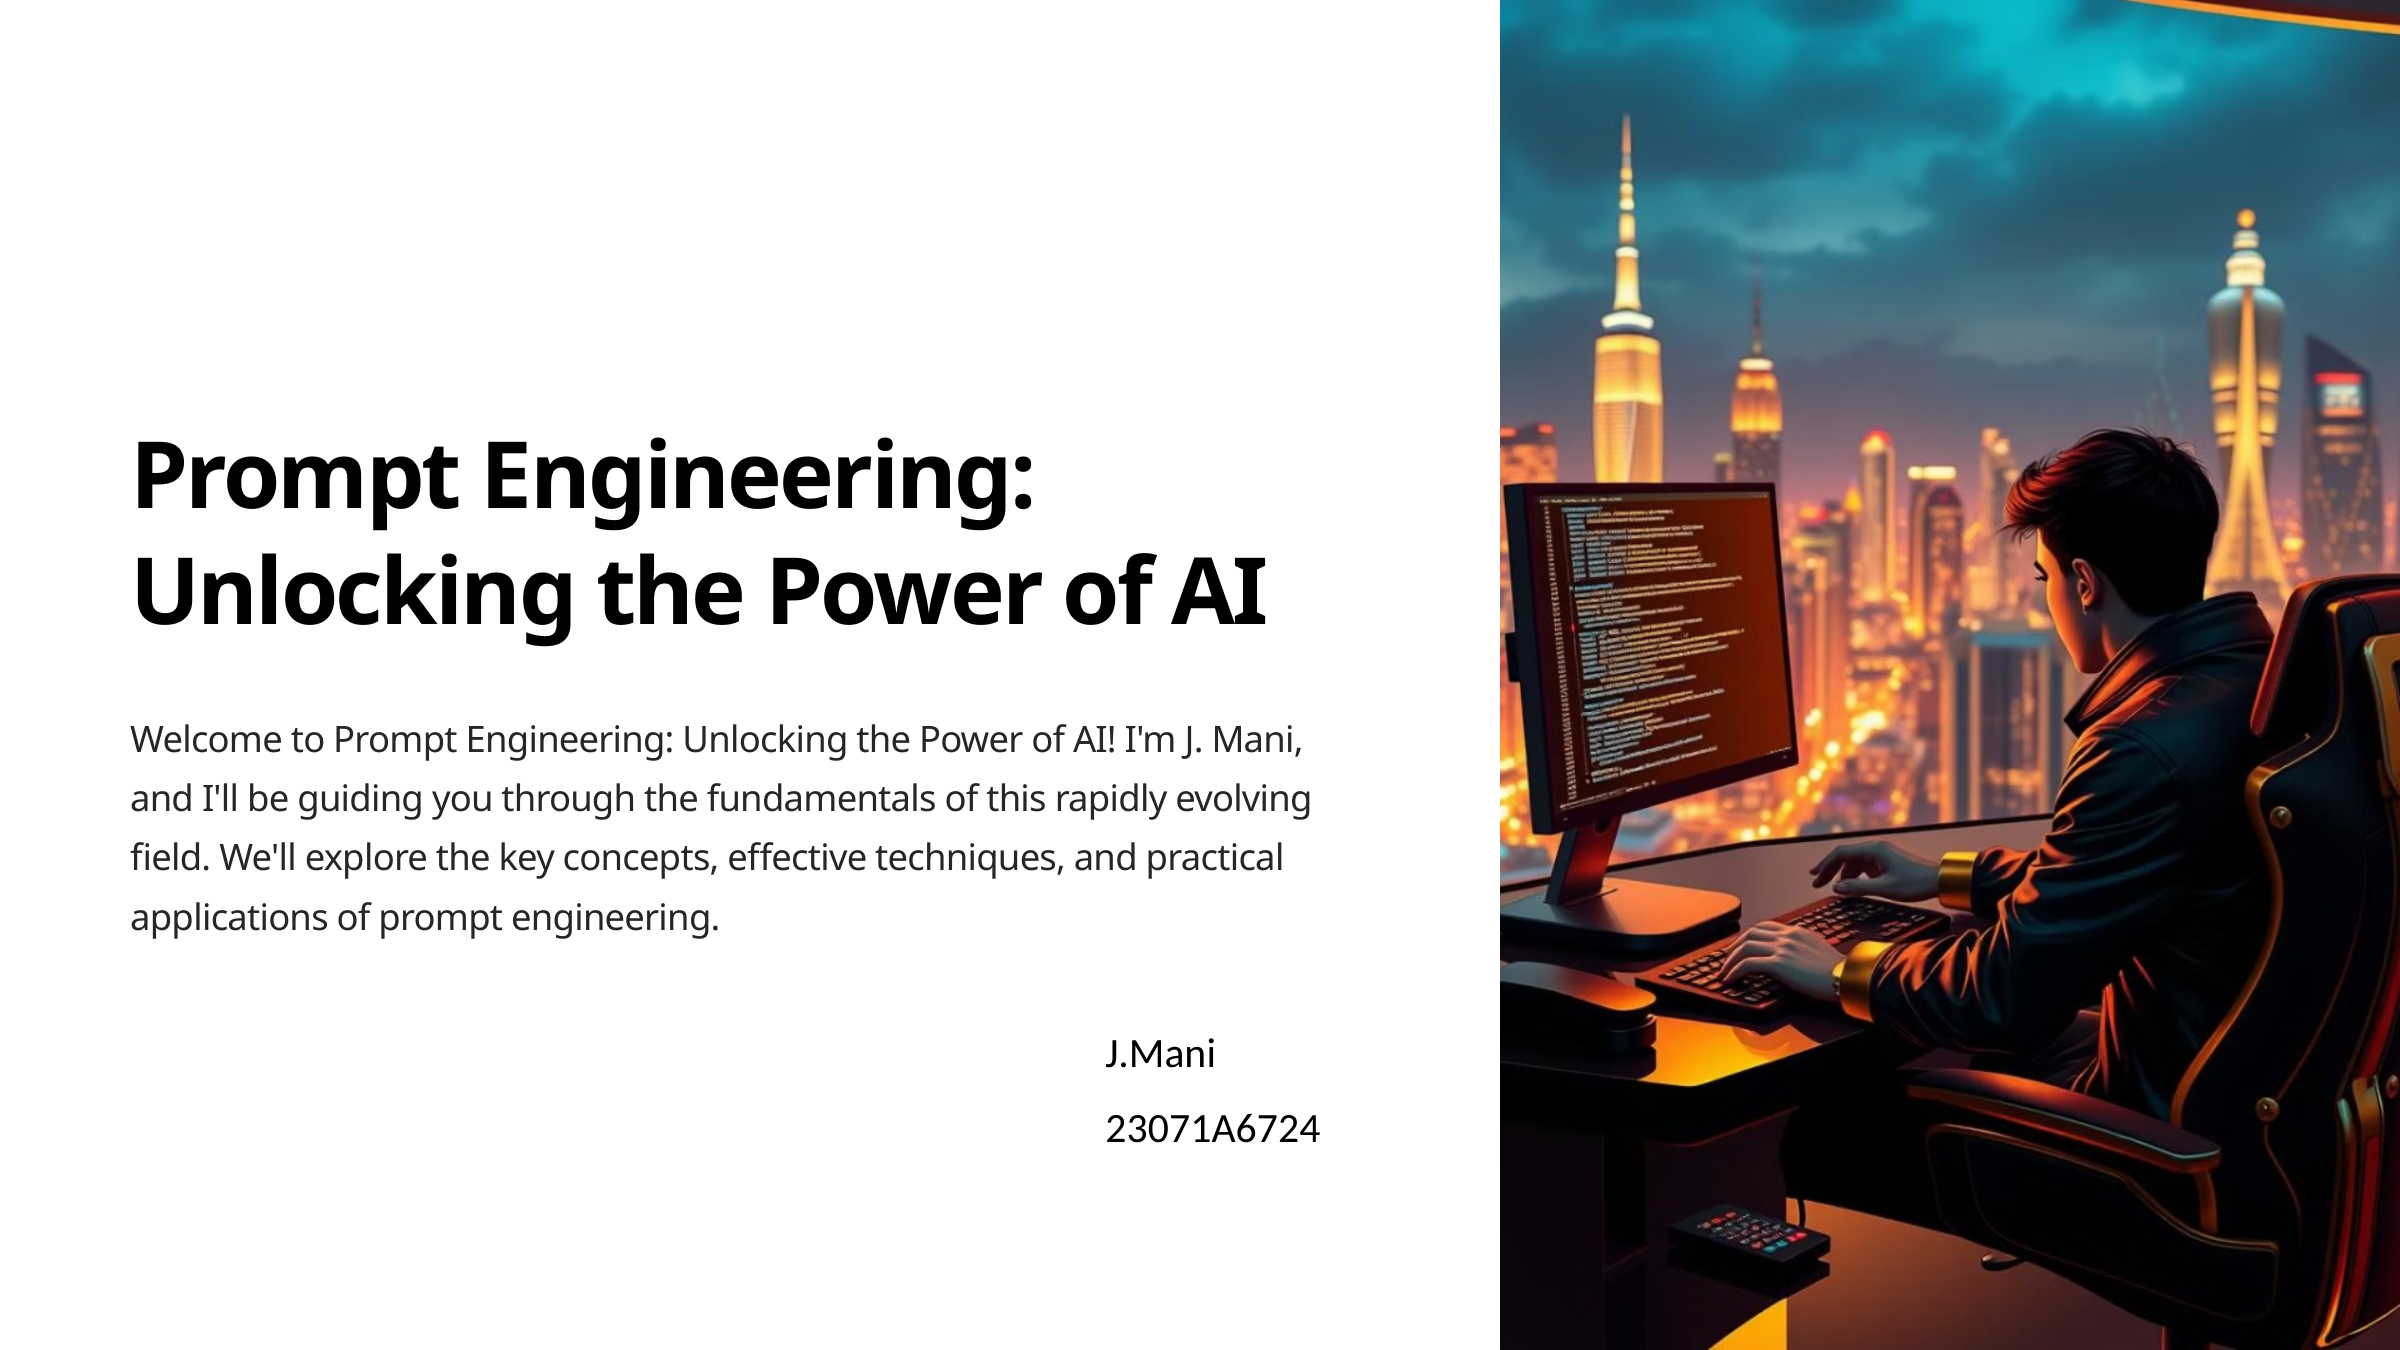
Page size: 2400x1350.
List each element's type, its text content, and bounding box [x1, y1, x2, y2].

picture [1499, 0, 2400, 1350]
text_box Welcome to Prompt Engineering: Unlocking the Power of AI! I'm J. Mani, and I'll be guiding you through the fundamentals of this rapidly evolving field. We'll explore the key concepts, effective techniques, and practical applications of prompt engineering. [130, 700, 1370, 939]
text_box J.Mani 23071A6724 [1090, 993, 1400, 1159]
text_box Prompt Engineering: Unlocking the Power of AI [130, 411, 1370, 645]
